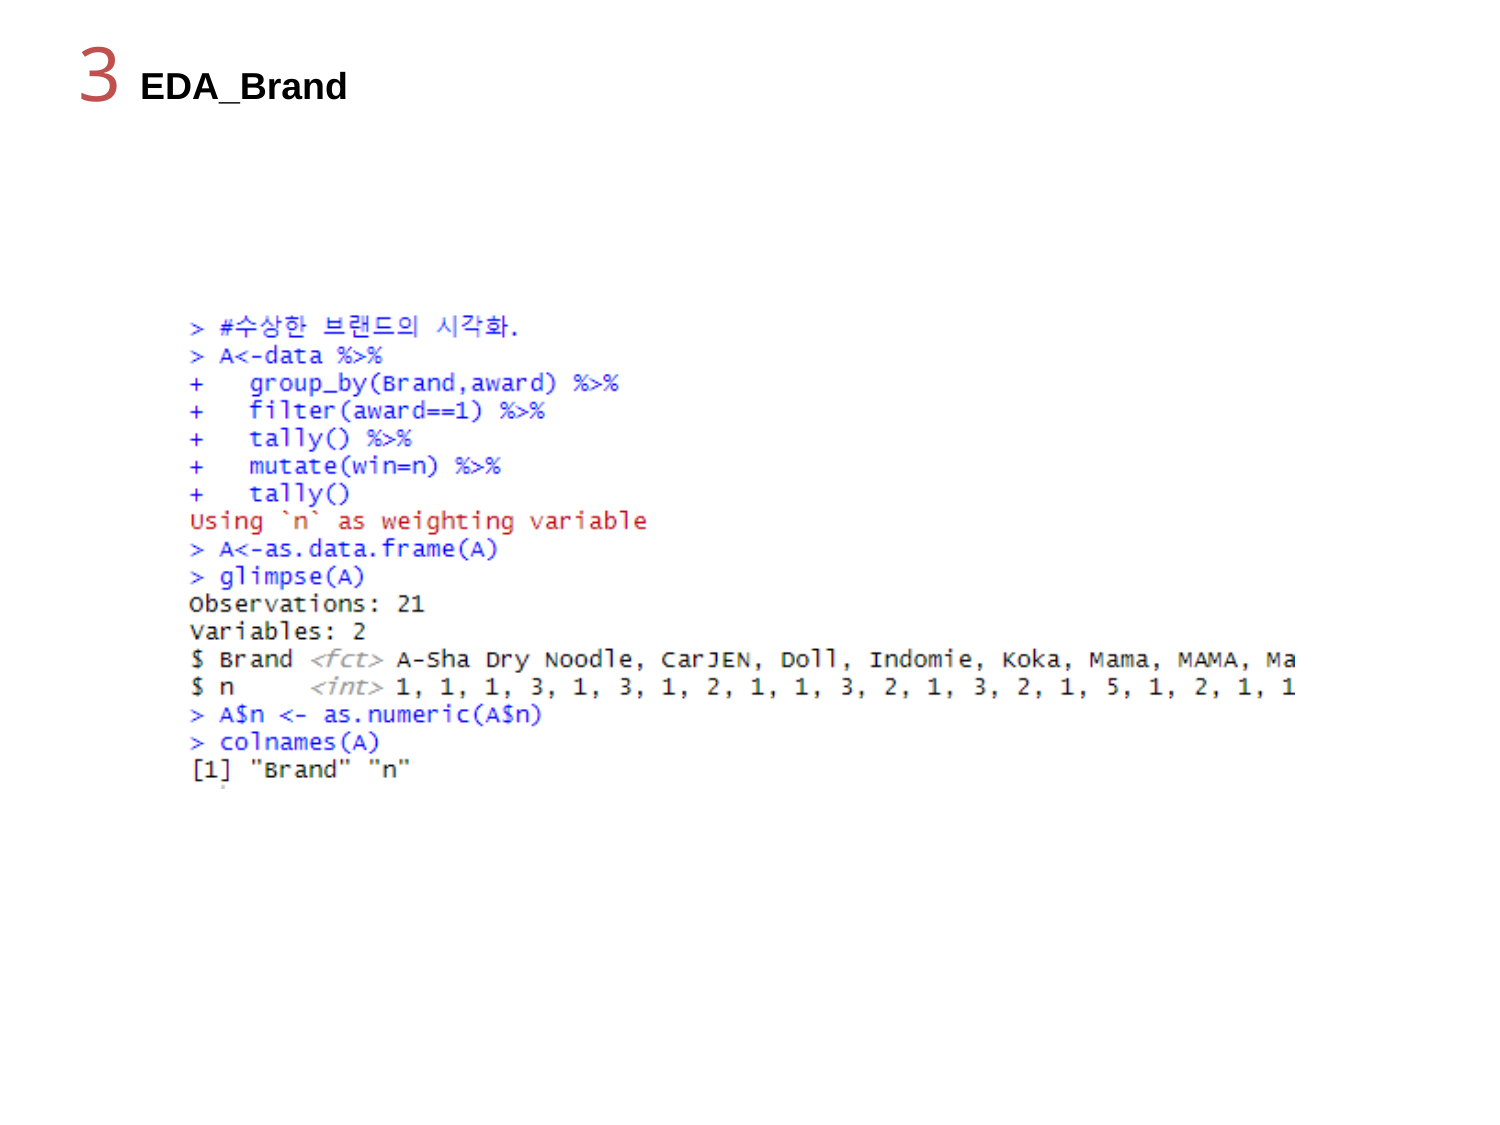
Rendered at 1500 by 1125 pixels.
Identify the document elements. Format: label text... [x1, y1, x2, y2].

picture [182, 314, 1296, 789]
text_box 3 [64, 19, 137, 124]
text_box EDA_Brand [125, 54, 363, 115]
